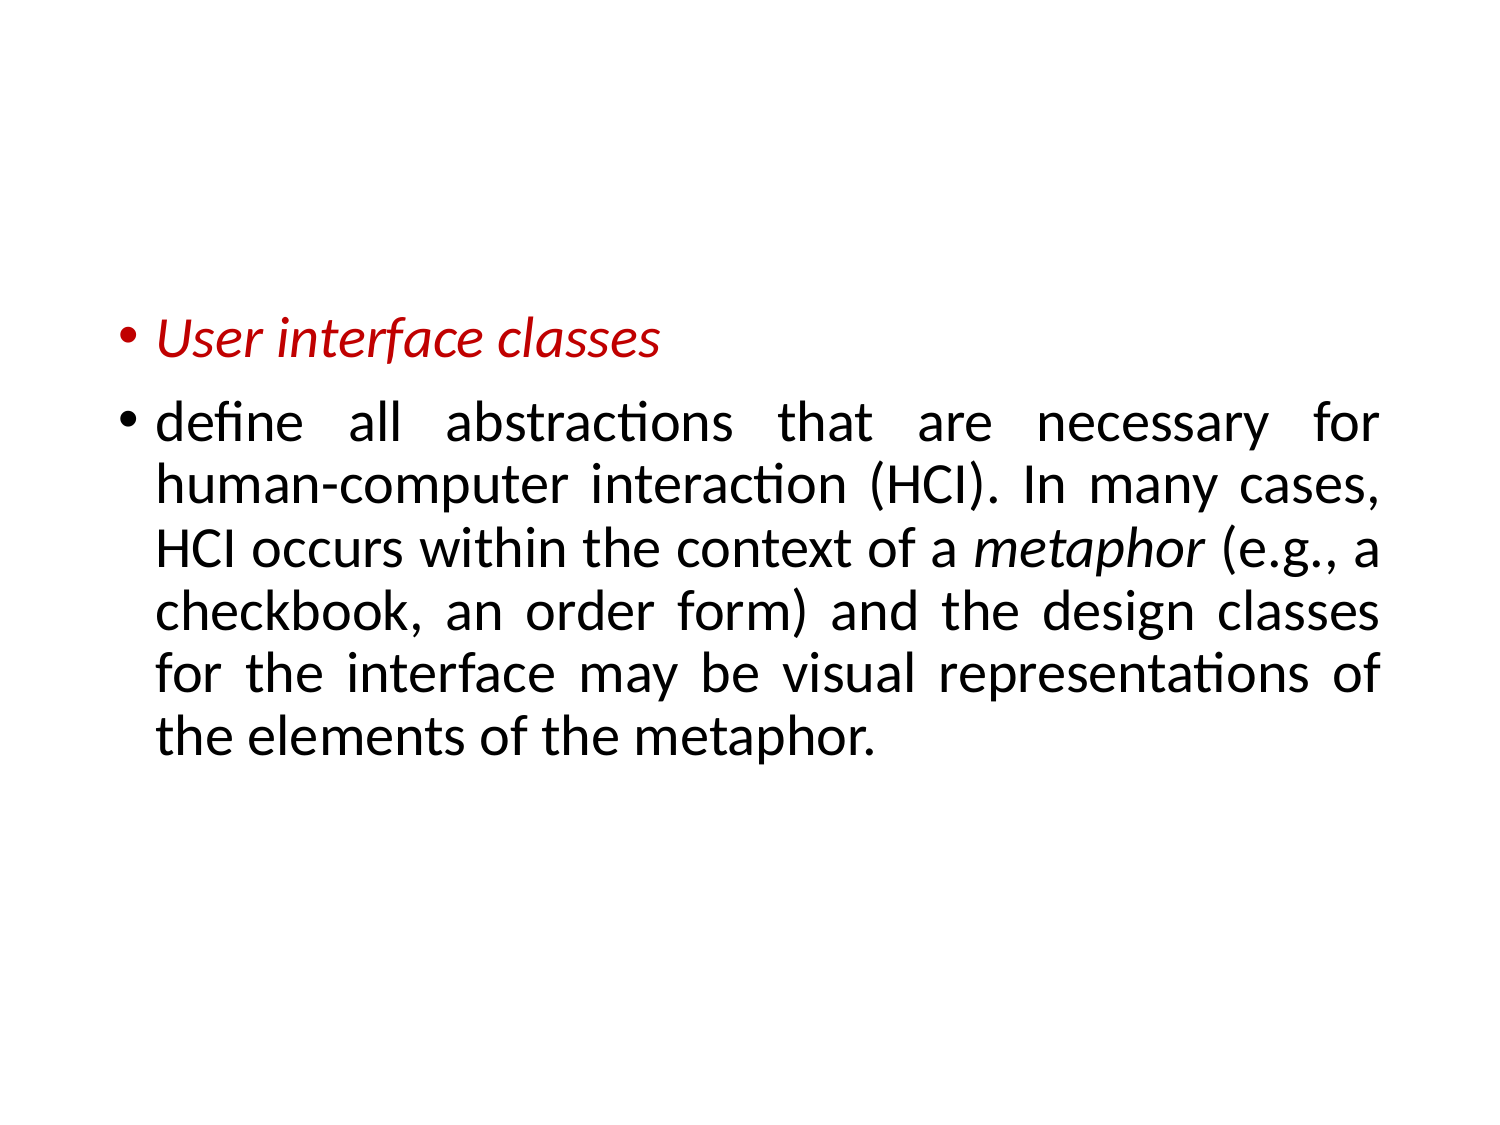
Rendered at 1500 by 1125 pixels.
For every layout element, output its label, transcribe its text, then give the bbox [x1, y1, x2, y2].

list User interface classes define all abstractions that are necessary for human-computer interaction (HCI). In many cases, HCI occurs within the context of a metaphor (e.g., a checkbook, an order form) and the design classes for the interface may be visual representations of the elements of the metaphor. [103, 299, 1397, 1014]
